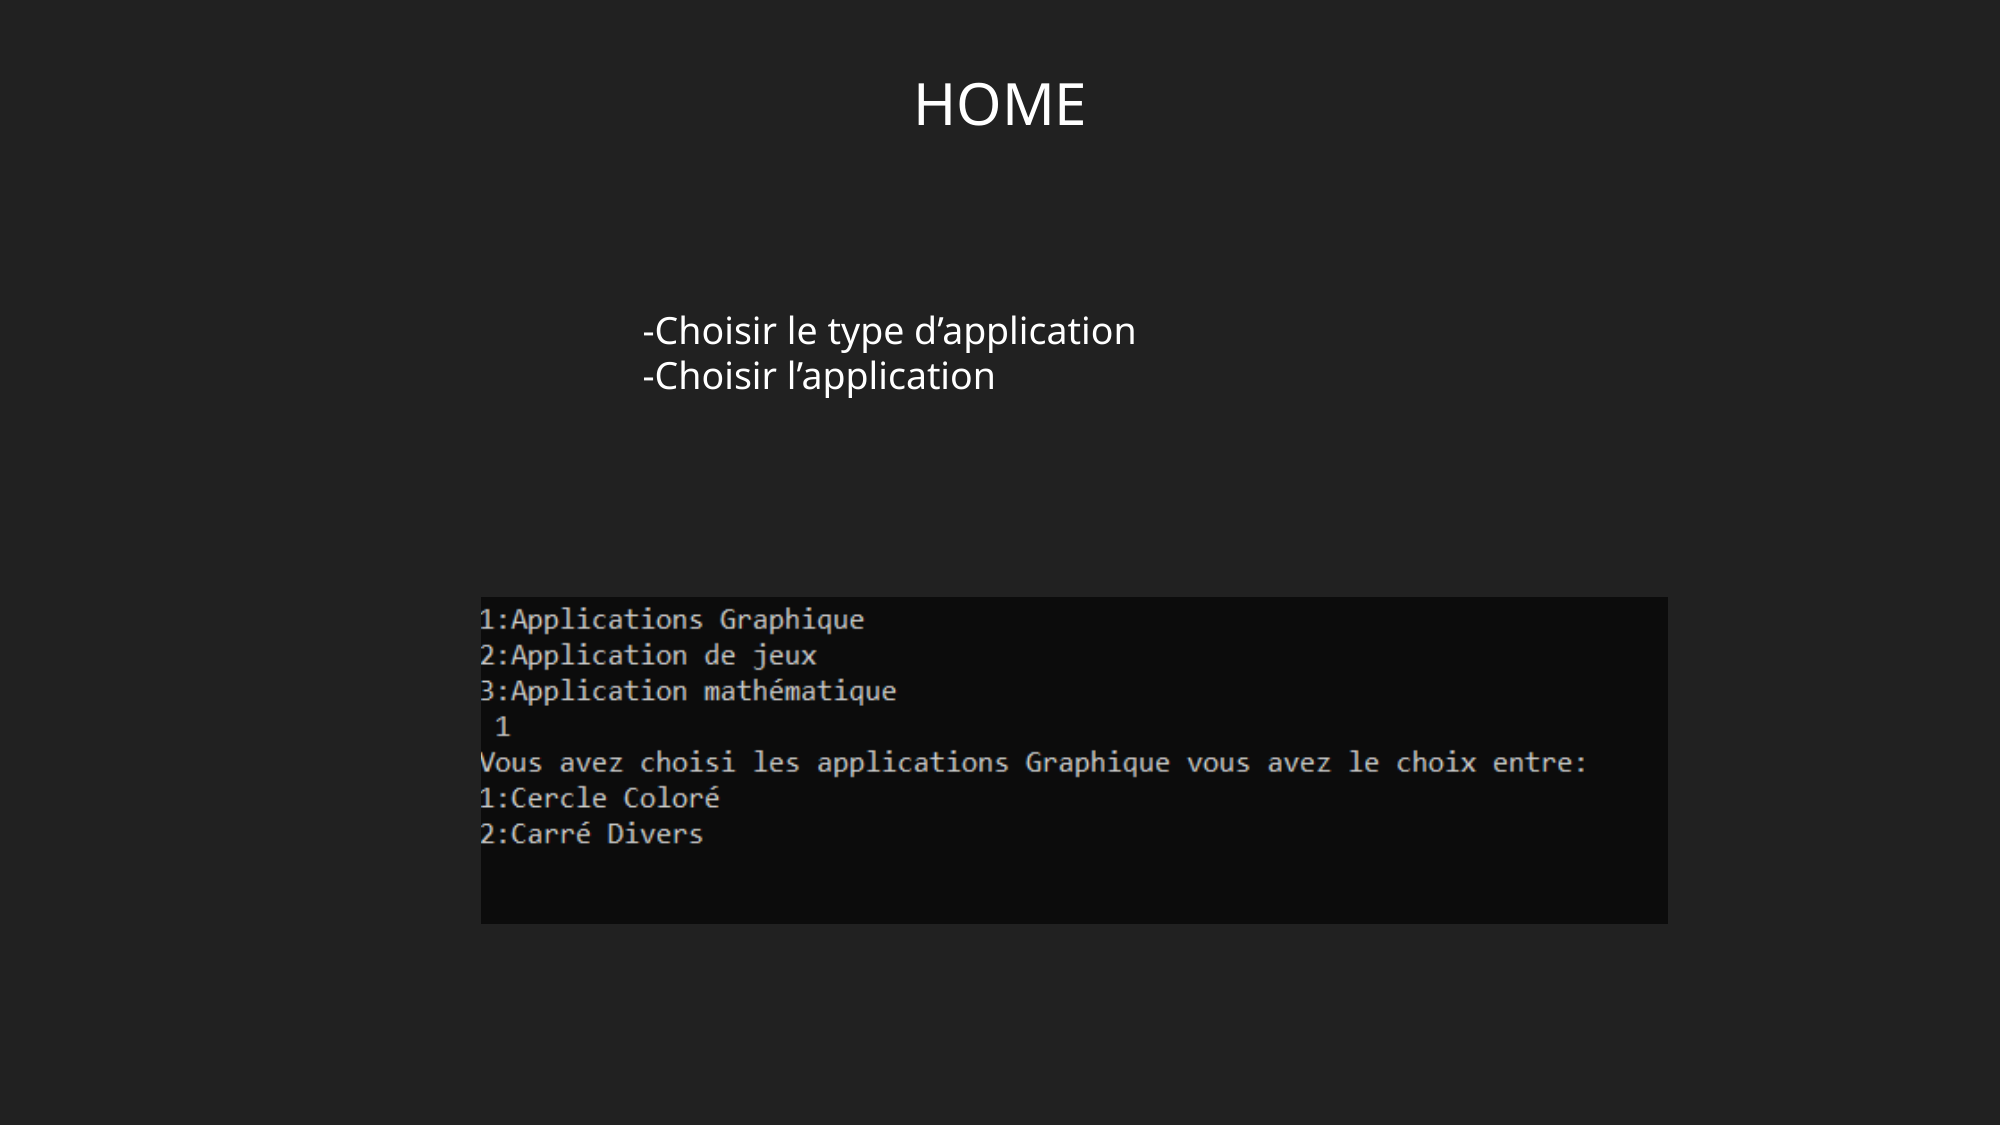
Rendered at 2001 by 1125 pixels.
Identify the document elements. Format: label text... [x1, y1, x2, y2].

picture [480, 596, 1668, 925]
text_box -Choisir le type d’application -Choisir l’application [627, 299, 1373, 405]
text_box HOME [122, 59, 1879, 145]
